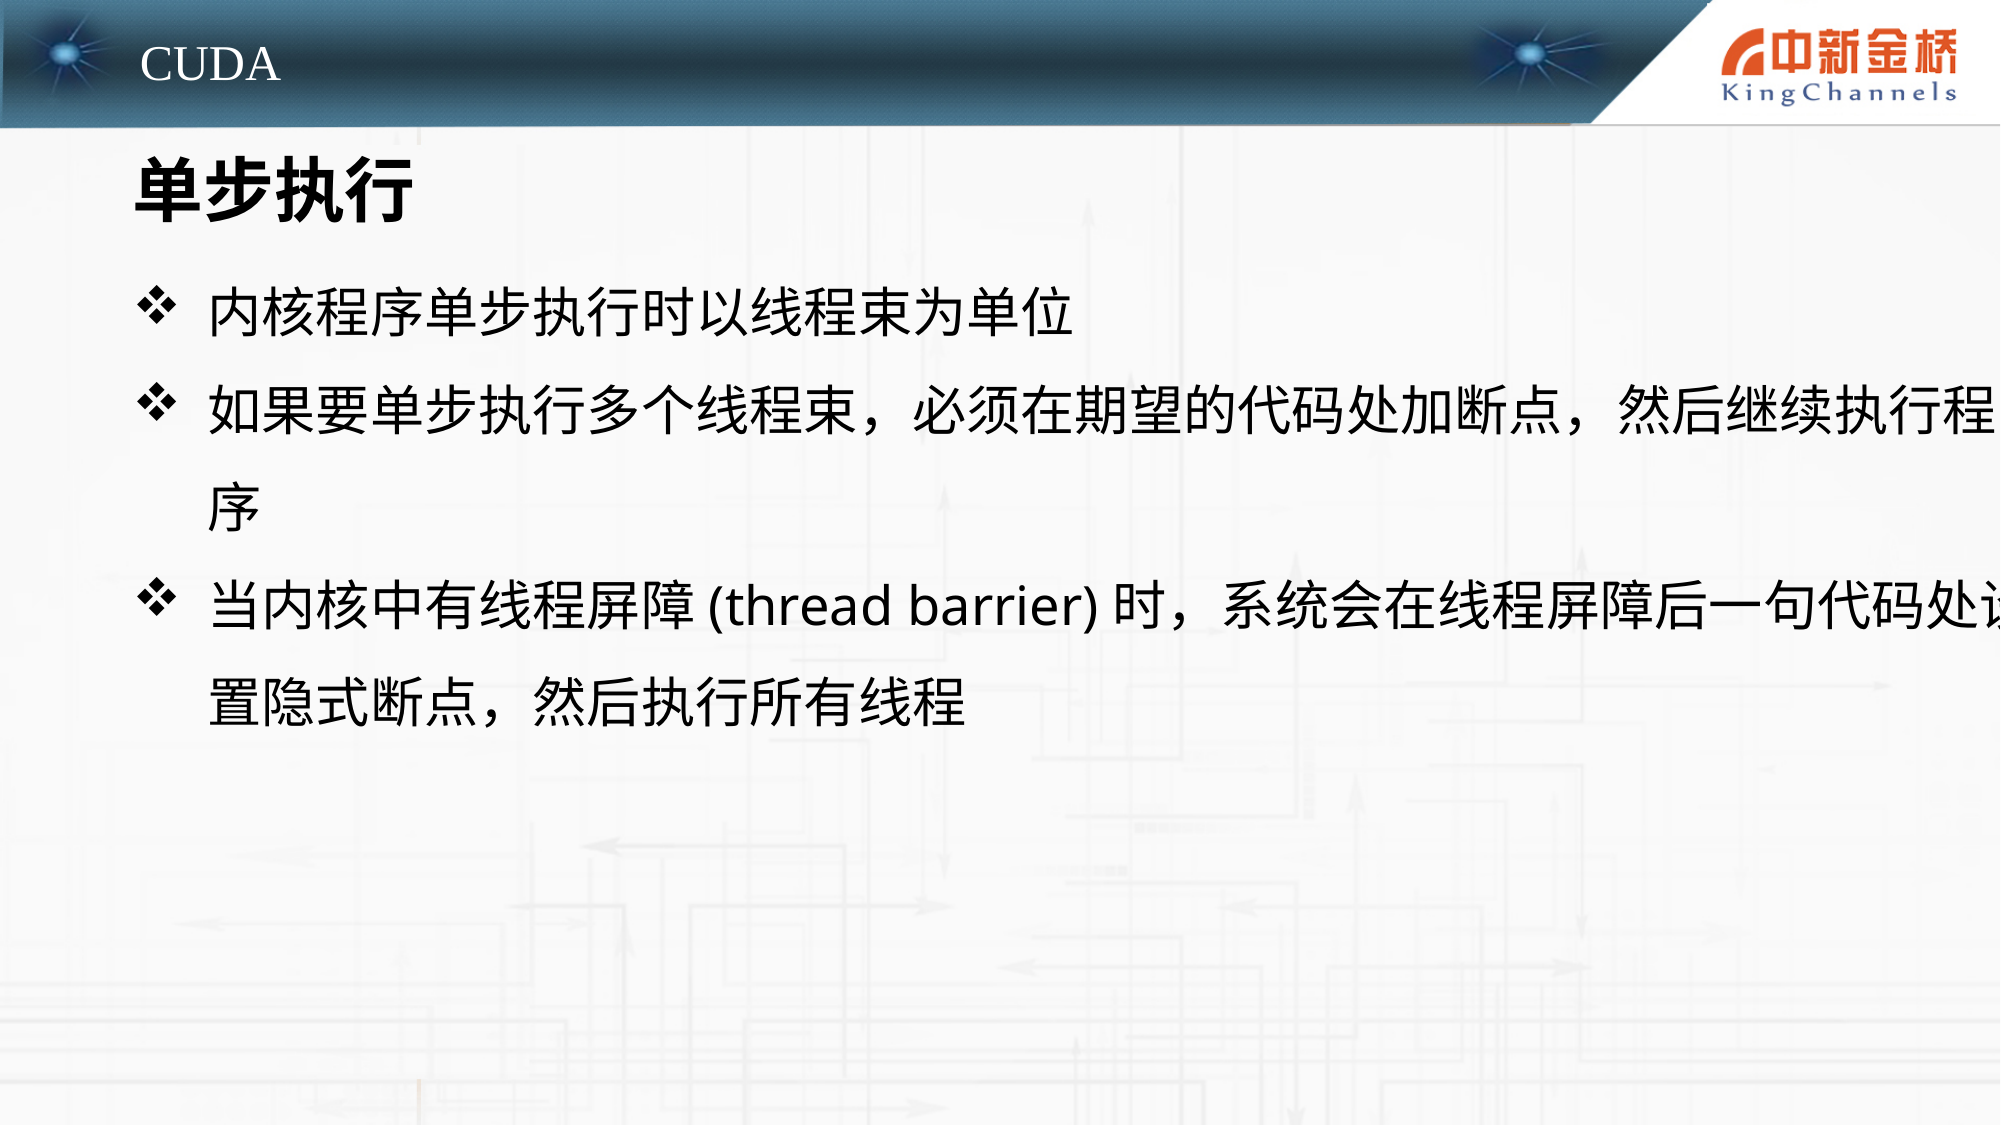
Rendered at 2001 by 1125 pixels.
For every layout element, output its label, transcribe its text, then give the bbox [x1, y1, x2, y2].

picture [0, 0, 2001, 1125]
text_box 单步执行 [117, 138, 1898, 238]
text_box 内核程序单步执行时以线程束为单位 如果要单步执行多个线程束，必须在期望的代码处加断点，然后继续执行程序 当内核中有线程屏障(thread barrier)时，系统会在线程屏障后一句代码处设置隐式断点，然后执行所有线程 [117, 238, 2000, 741]
